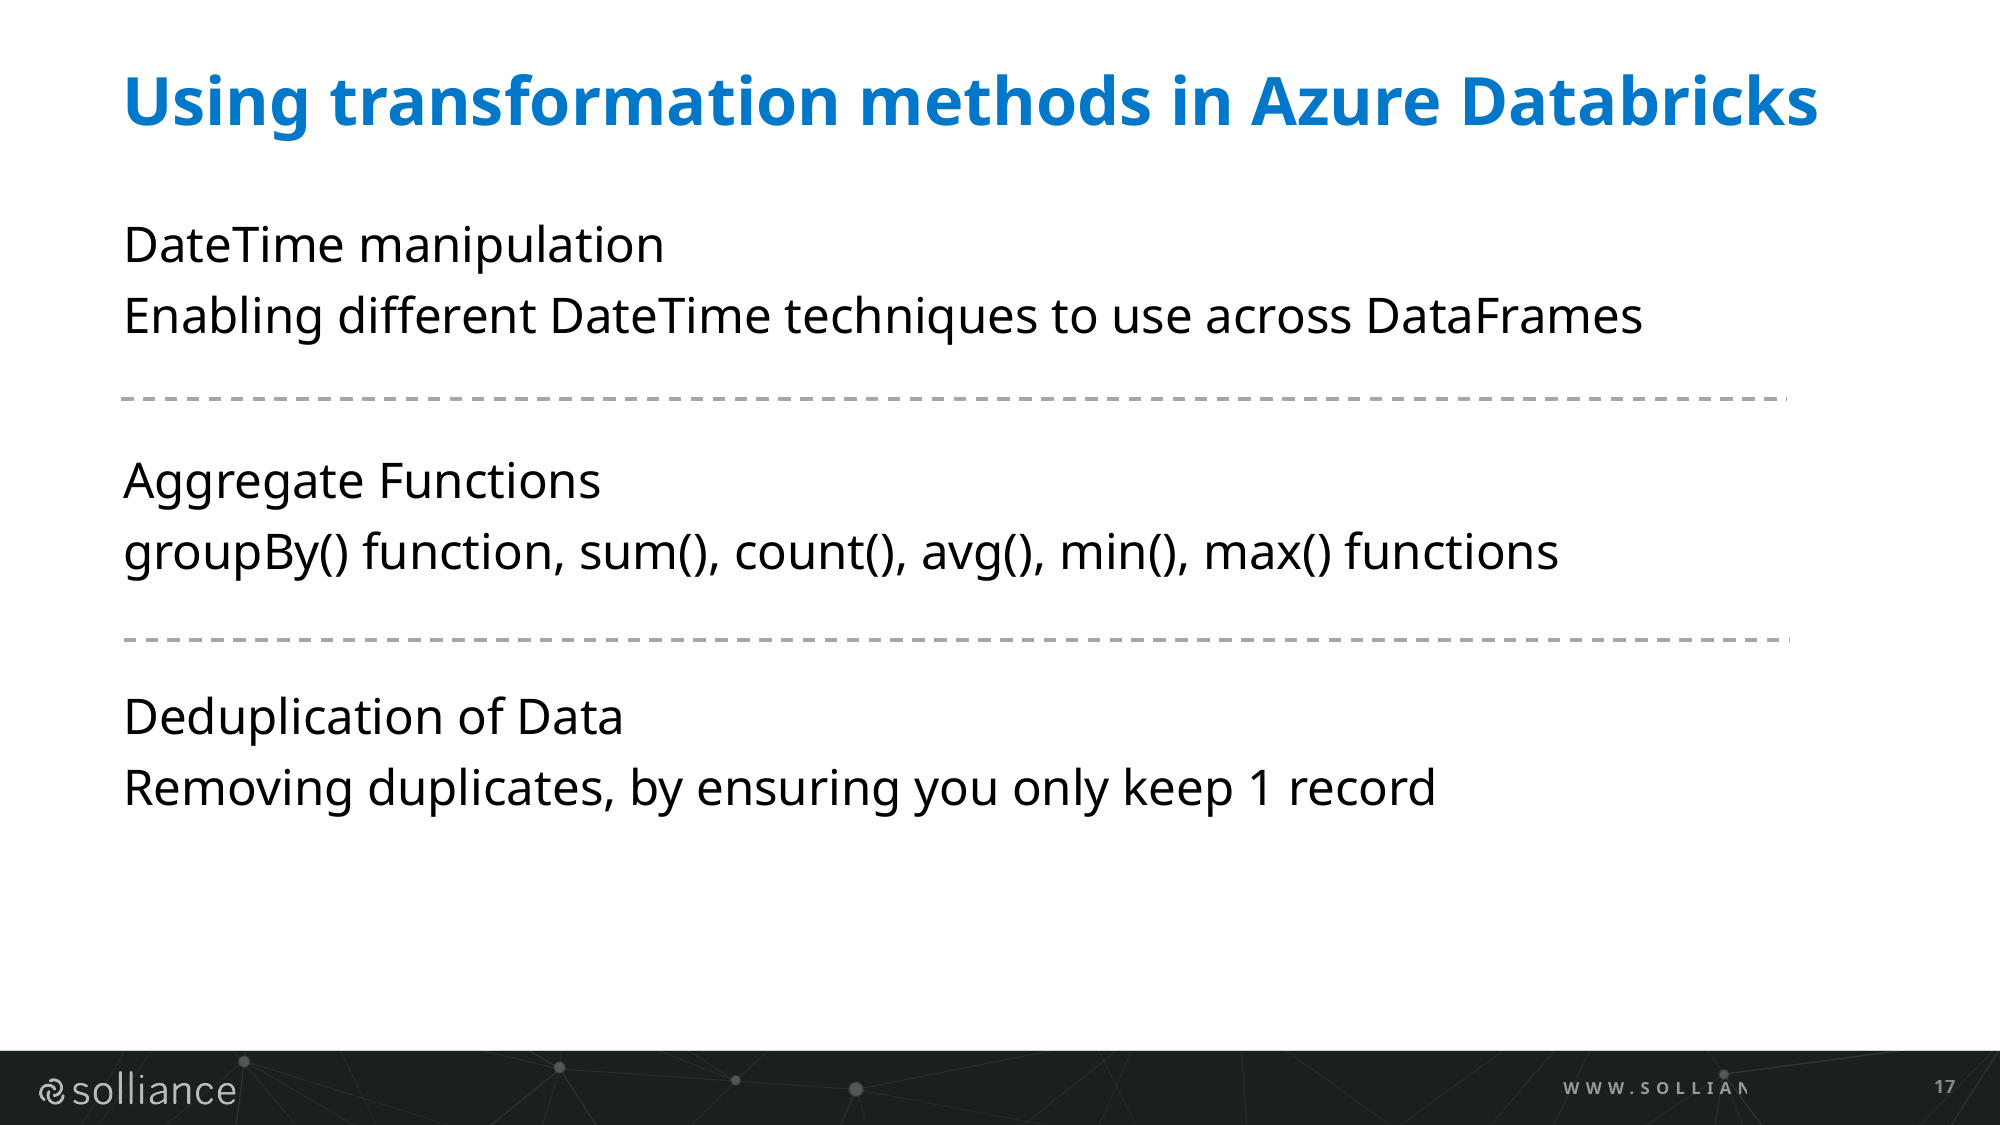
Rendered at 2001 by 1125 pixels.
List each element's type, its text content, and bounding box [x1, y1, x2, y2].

text_box Deduplication of Data Removing duplicates, by ensuring you only keep 1 record [123, 685, 1790, 816]
title Using transformation methods in Azure Databricks [107, 56, 1953, 150]
footer WWW.SOLLIANCE.NET [1186, 1060, 1862, 1116]
text_box Aggregate Functions groupBy() function, sum(), count(), avg(), min(), max() functions [123, 449, 1790, 580]
text_box DateTime manipulation Enabling different DateTime techniques to use across DataFrames [123, 213, 1790, 344]
picture [39, 1071, 236, 1105]
slide_number 17 [1908, 1060, 1981, 1116]
